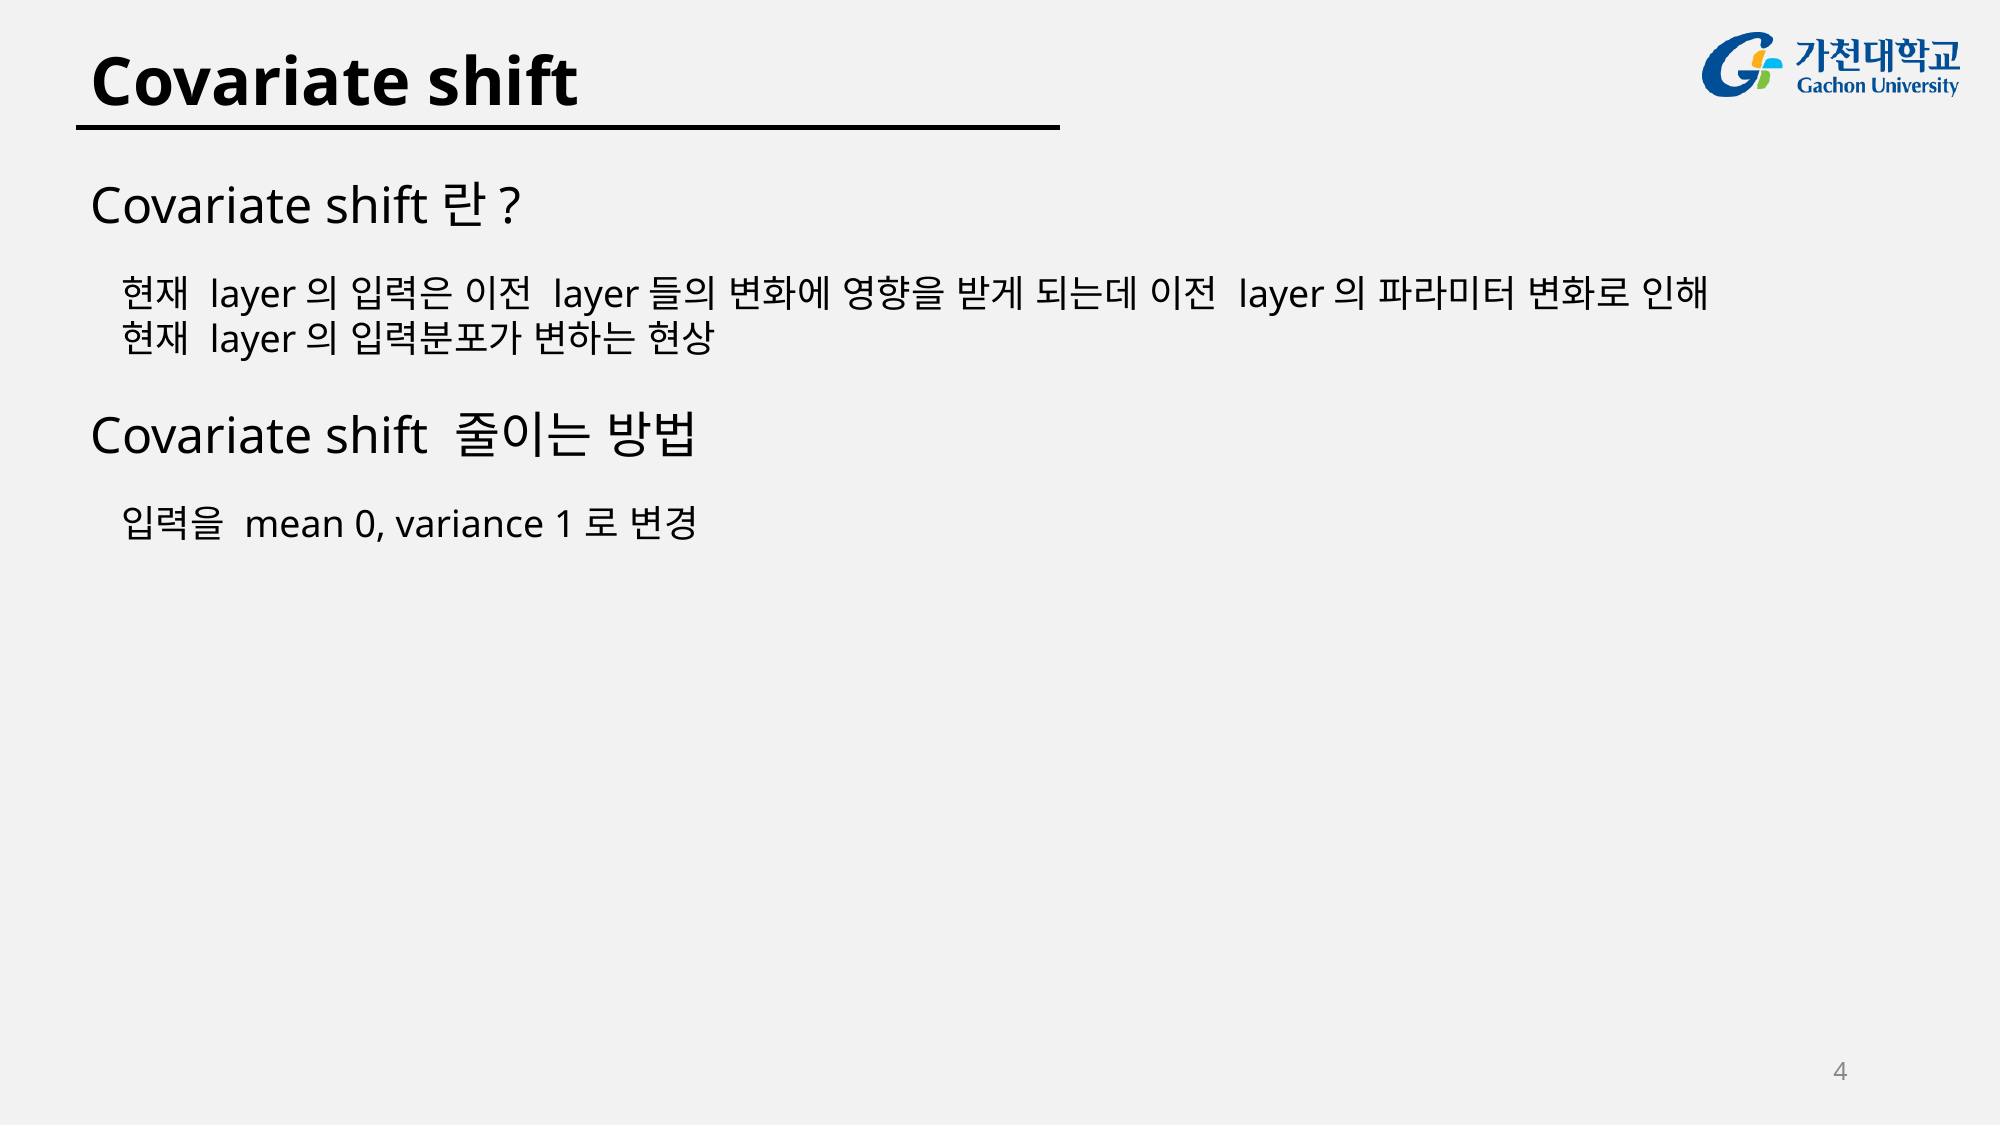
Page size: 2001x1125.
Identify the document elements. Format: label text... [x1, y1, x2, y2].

text_box Covariate shift란? [75, 166, 1863, 242]
slide_number 4 [1412, 1042, 1863, 1103]
text_box 입력을 mean 0, variance 1로 변경 [106, 492, 1751, 552]
picture [1702, 32, 1961, 97]
text_box 현재 layer의 입력은 이전 layer들의 변화에 영향을 받게 되는데 이전 layer의 파라미터 변화로 인해 현재 layer의 입력분포가 변하는 현상 [106, 262, 1751, 396]
text_box Covariate shift [75, 31, 1350, 127]
text_box Covariate shift 줄이는 방법 [75, 396, 1863, 472]
